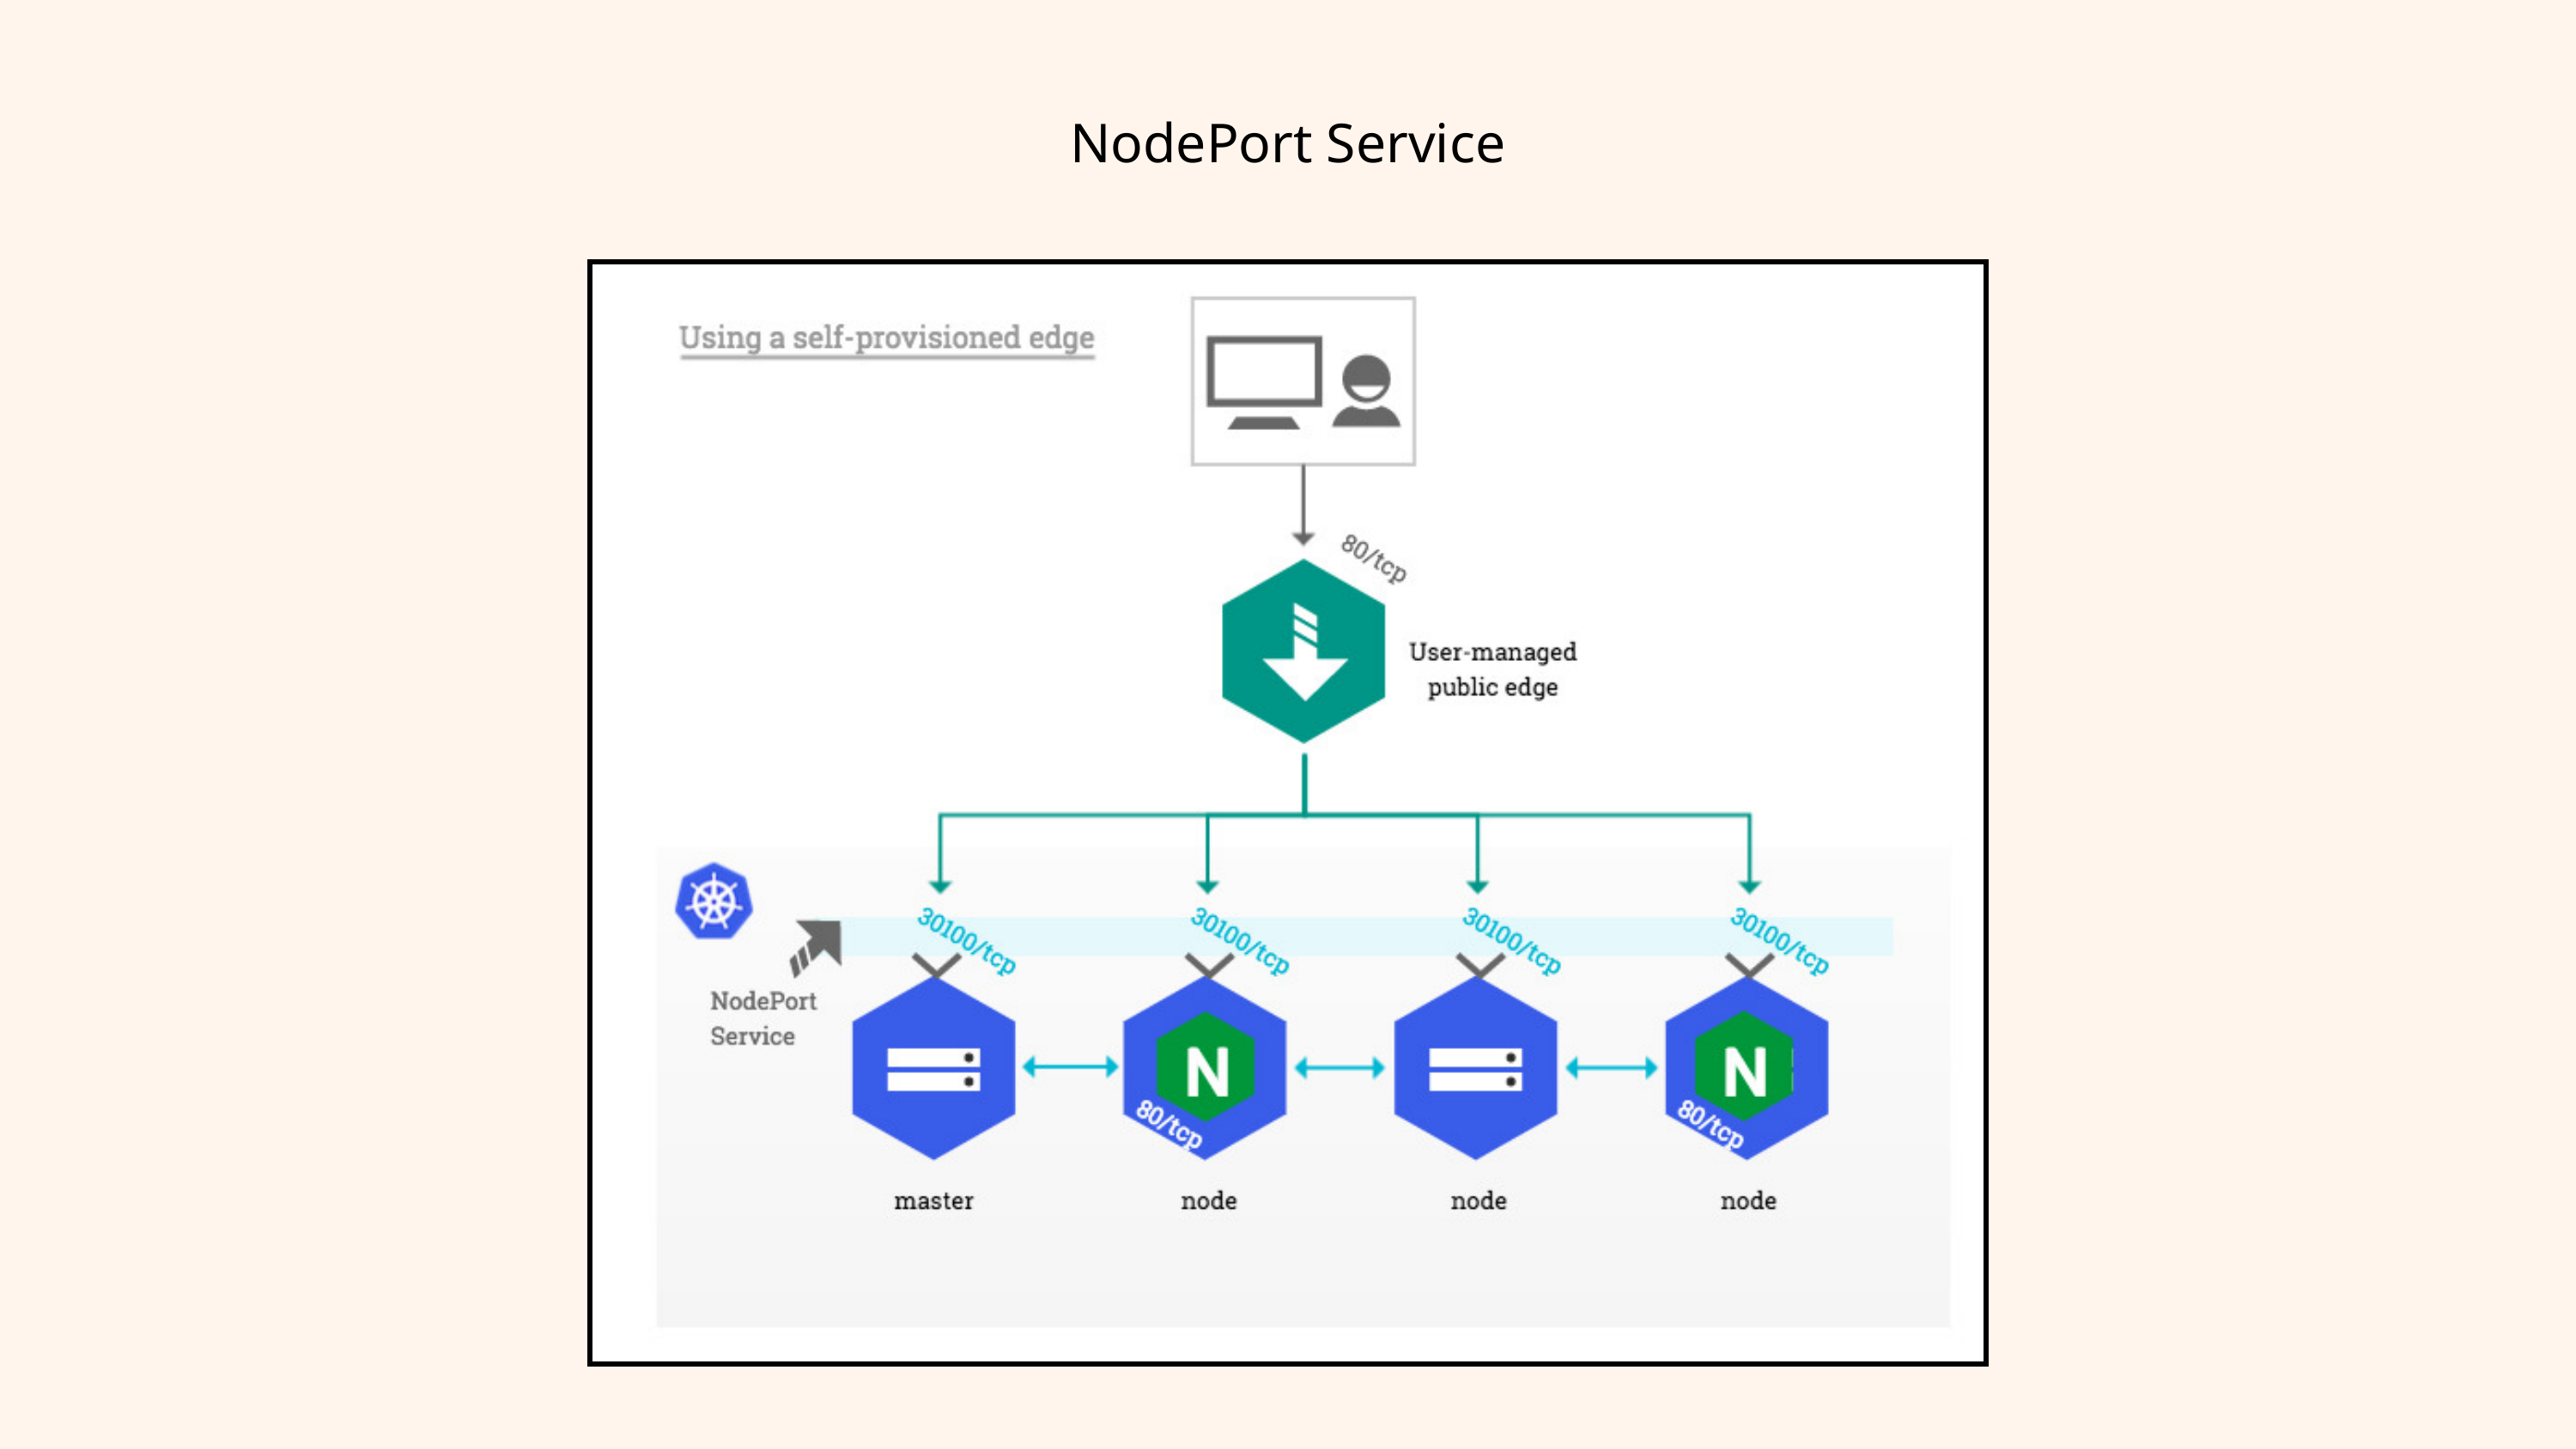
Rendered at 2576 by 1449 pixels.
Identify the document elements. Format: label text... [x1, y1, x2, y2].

text_box NodePort Service [1048, 98, 1528, 173]
text_box [589, 262, 1986, 1365]
